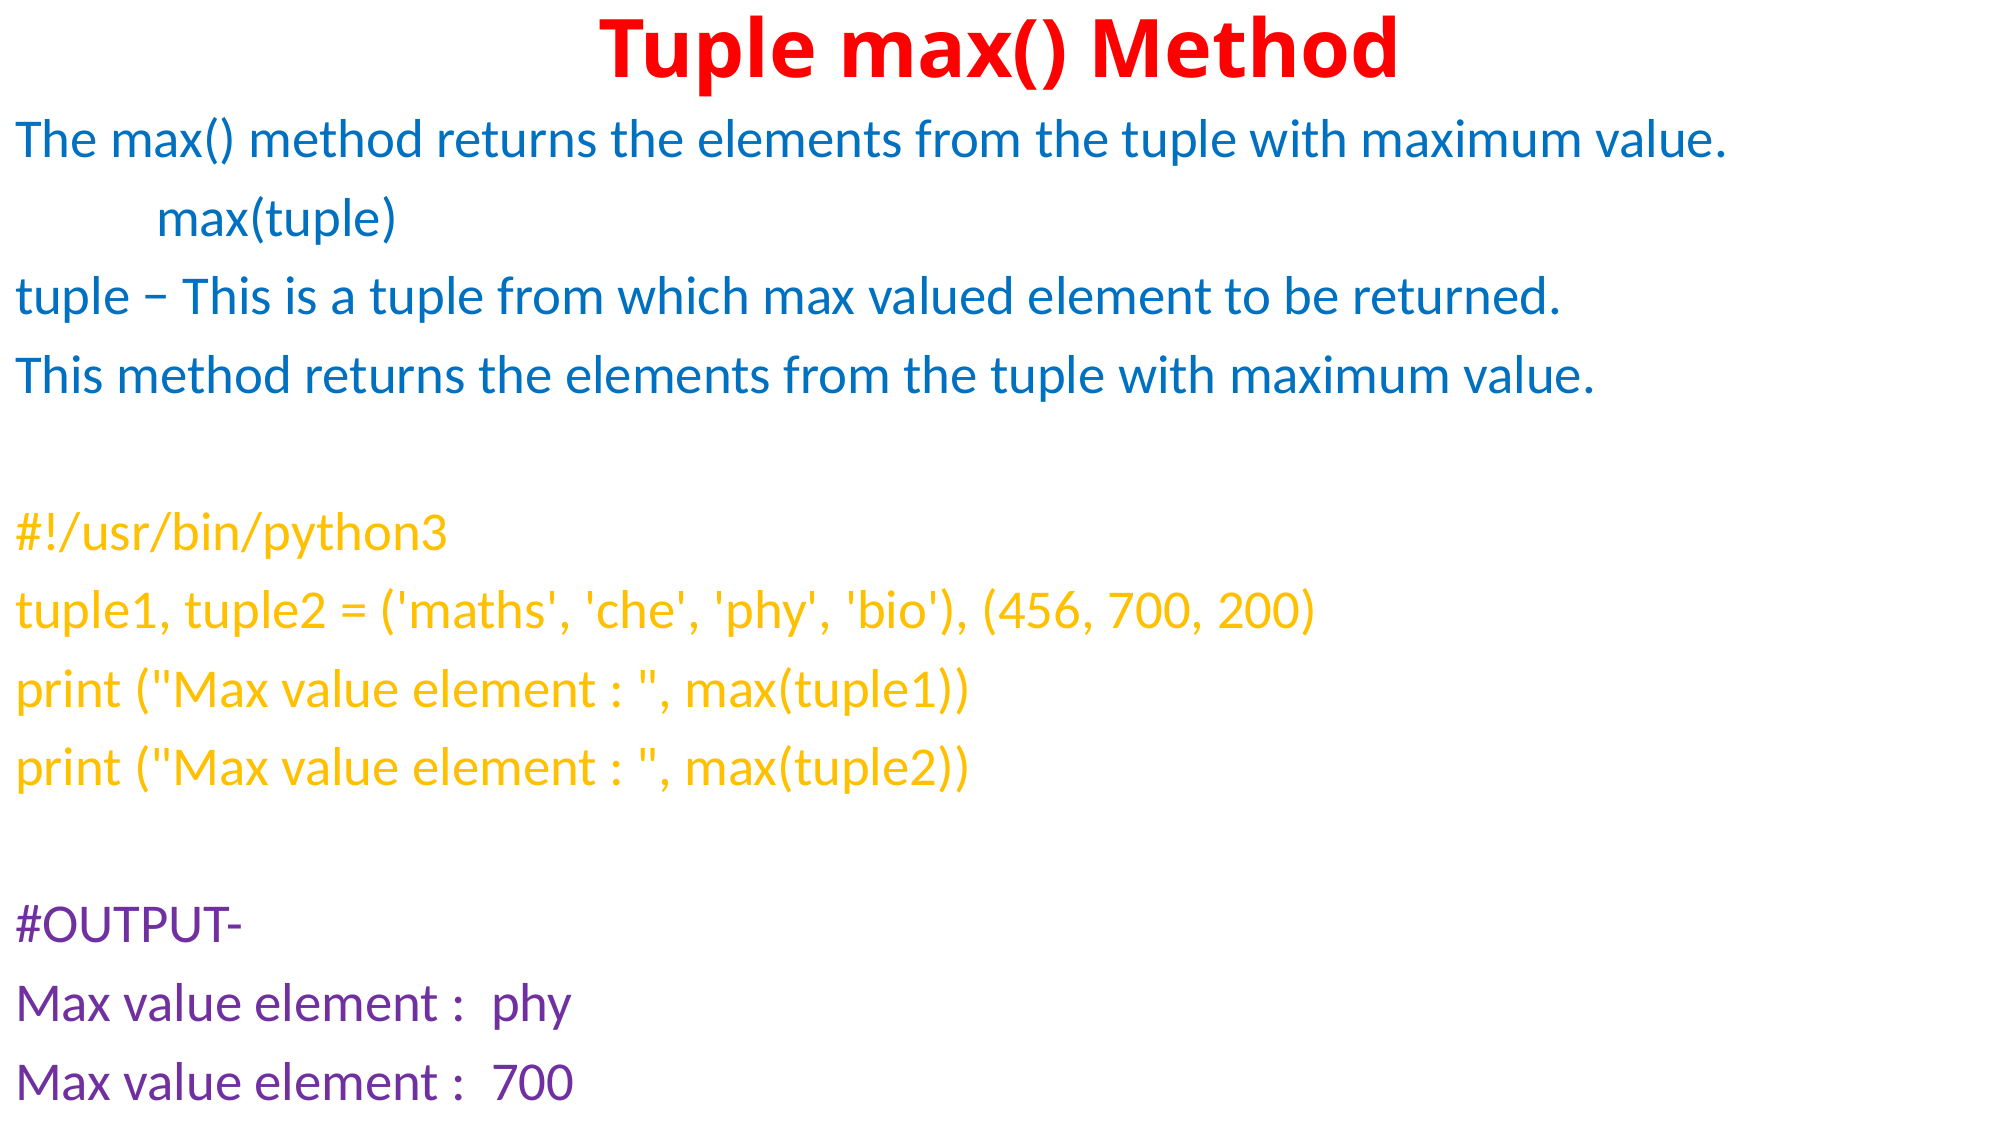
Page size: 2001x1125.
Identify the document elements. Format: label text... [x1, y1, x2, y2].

list The max() method returns the elements from the tuple with maximum value. max(tuple) tuple − This is a tuple from which max valued element to be returned. This method returns the elements from the tuple with maximum value. #!/usr/bin/python3 tuple1, tuple2 = ('maths', 'che', 'phy', 'bio'), (456, 700, 200) print ("Max value element : ", max(tuple1)) print ("Max value element : ", max(tuple2)) #OUTPUT- Max value element : phy Max value element : 700 [0, 102, 2000, 1125]
title Tuple max() Method [0, 0, 2000, 102]
